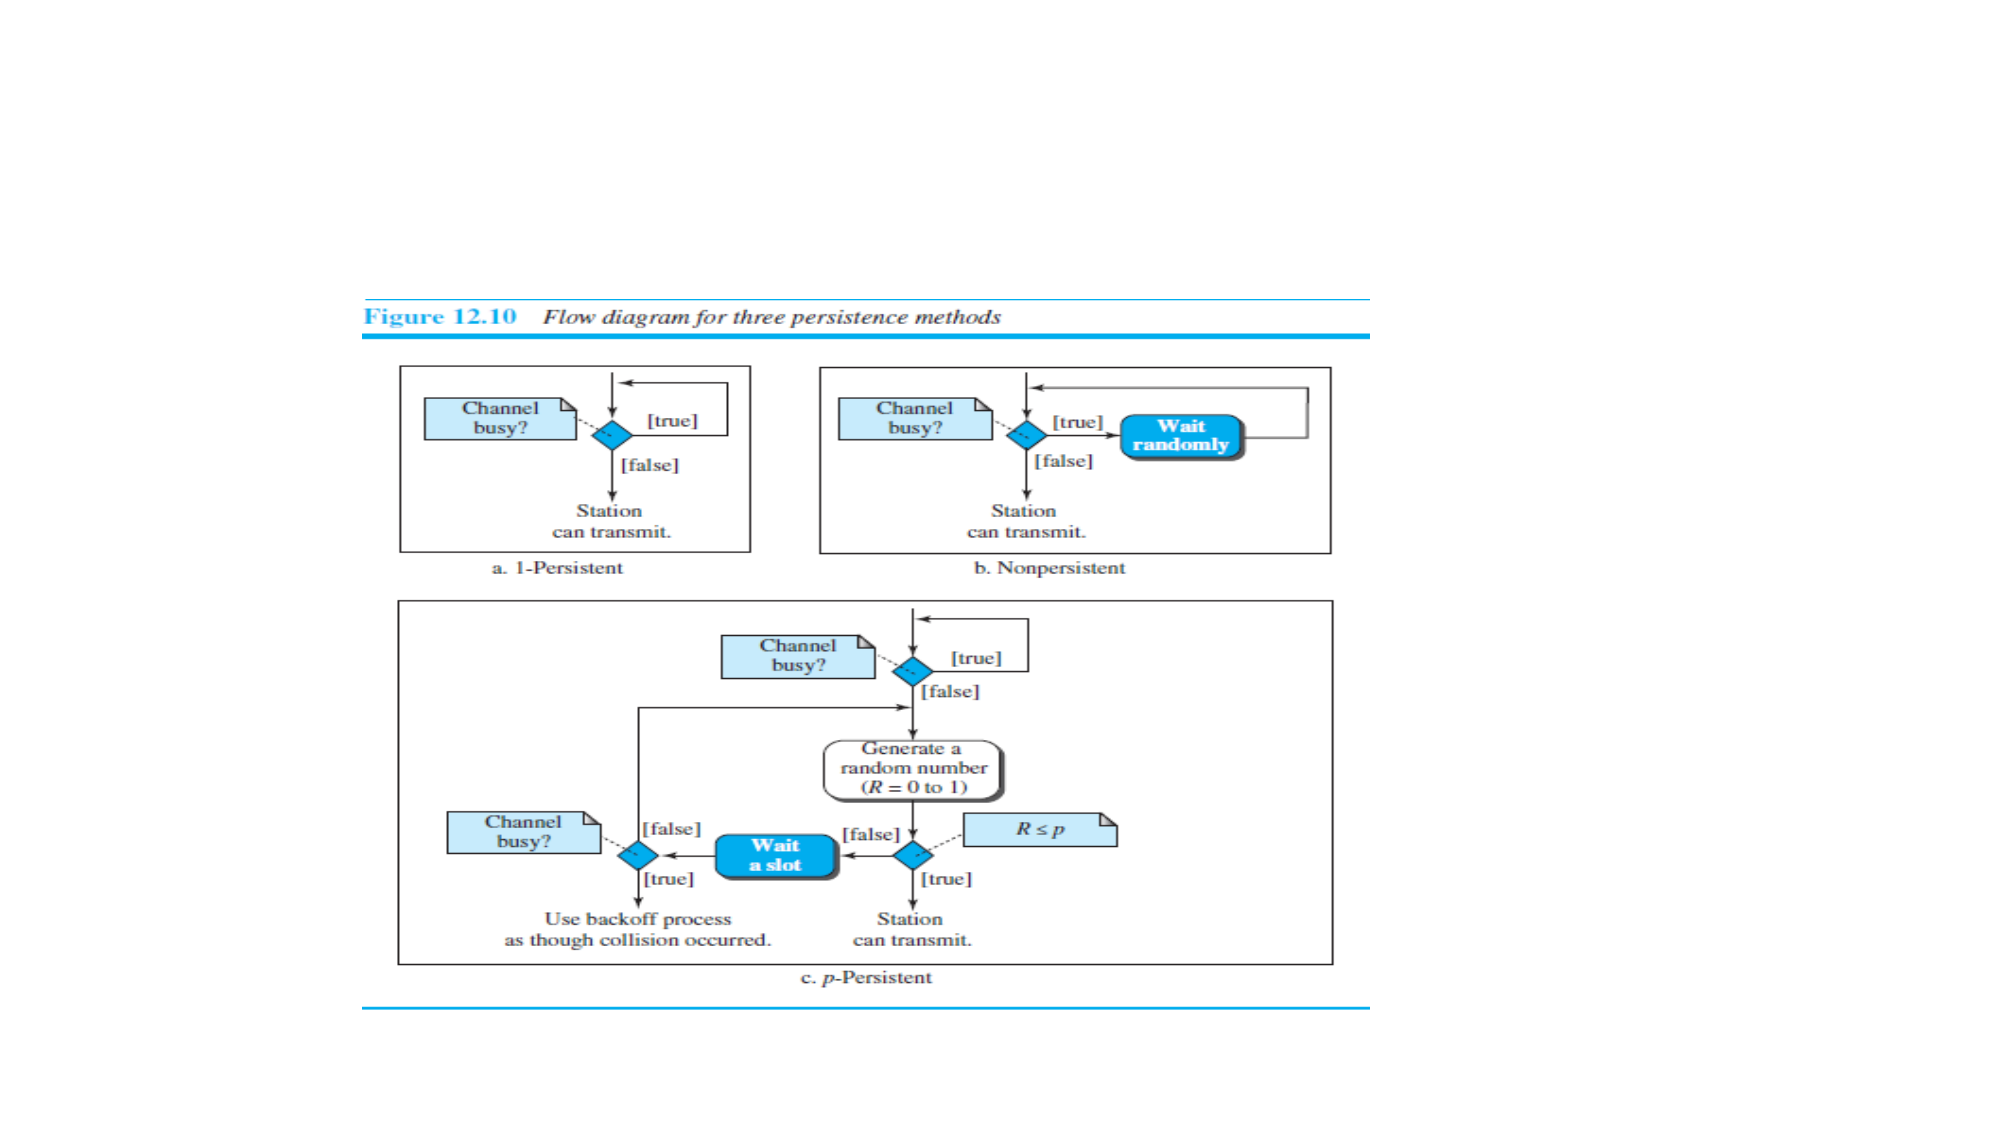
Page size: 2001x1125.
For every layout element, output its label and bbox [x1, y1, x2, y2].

list [362, 299, 1370, 1014]
